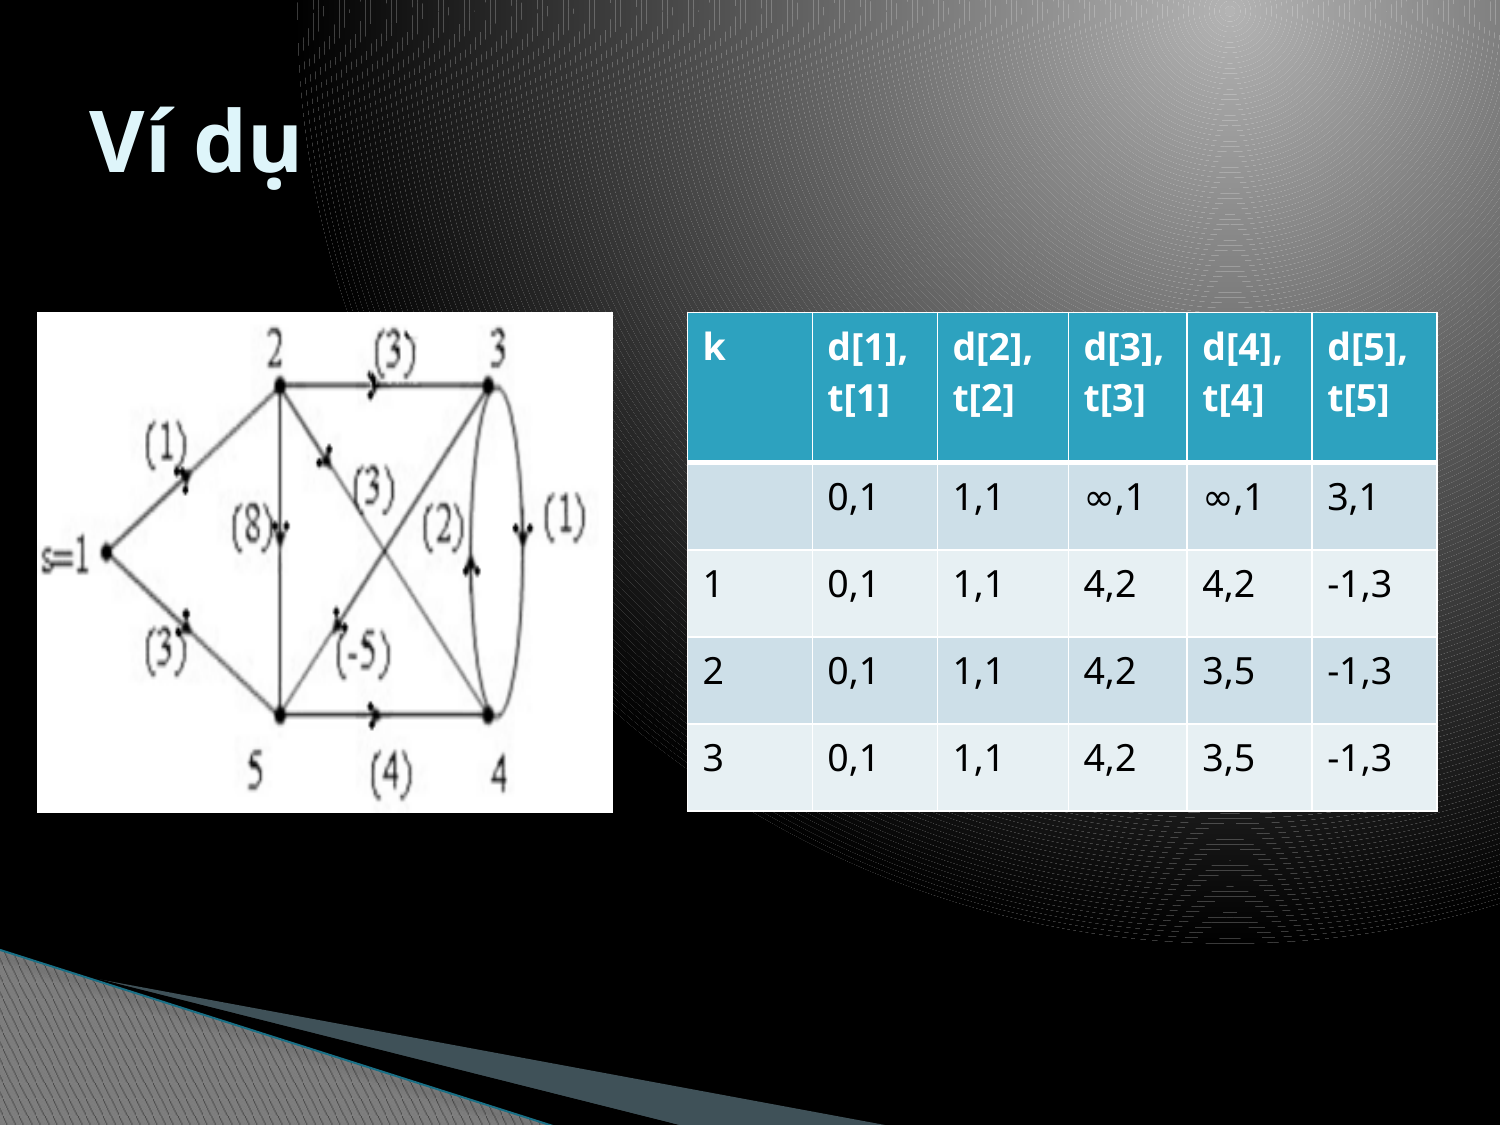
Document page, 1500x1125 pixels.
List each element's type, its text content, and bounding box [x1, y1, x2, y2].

table_cell 1 [688, 551, 812, 636]
table_cell 1,1 [938, 725, 1068, 810]
table_cell 4,2 [1069, 638, 1186, 723]
table_cell 0,1 [813, 465, 937, 549]
table_cell 0,1 [813, 638, 937, 723]
table_cell 4,2 [1069, 725, 1186, 810]
table_cell 3 [688, 725, 812, 810]
title Ví dụ [75, 45, 1425, 233]
table_cell ∞,1 [1188, 465, 1311, 549]
table_header d[4], t[4] [1188, 313, 1311, 460]
table_cell 1,1 [938, 638, 1068, 723]
table_cell 4,2 [1188, 551, 1311, 636]
table_cell ∞,1 [1069, 465, 1186, 549]
table_cell [688, 465, 812, 549]
table_cell 0,1 [813, 725, 937, 810]
table_cell 3,1 [1313, 465, 1436, 549]
table_cell 1,1 [938, 465, 1068, 549]
table_cell -1,3 [1313, 551, 1436, 636]
table_header d[3], t[3] [1069, 313, 1186, 460]
table_header d[5], t[5] [1313, 313, 1436, 460]
table_cell 2 [688, 638, 812, 723]
picture [0, 952, 543, 1125]
table_cell 1,1 [938, 551, 1068, 636]
table_cell 3,5 [1188, 638, 1311, 723]
table_cell -1,3 [1313, 725, 1436, 810]
table_cell -1,3 [1313, 638, 1436, 723]
table_header k [688, 313, 812, 460]
table_cell 0,1 [813, 551, 937, 636]
table_header d[1], t[1] [813, 313, 937, 460]
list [37, 312, 613, 813]
table_cell 4,2 [1069, 551, 1186, 636]
table_header d[2], t[2] [938, 313, 1068, 460]
table_cell 3,5 [1188, 725, 1311, 810]
